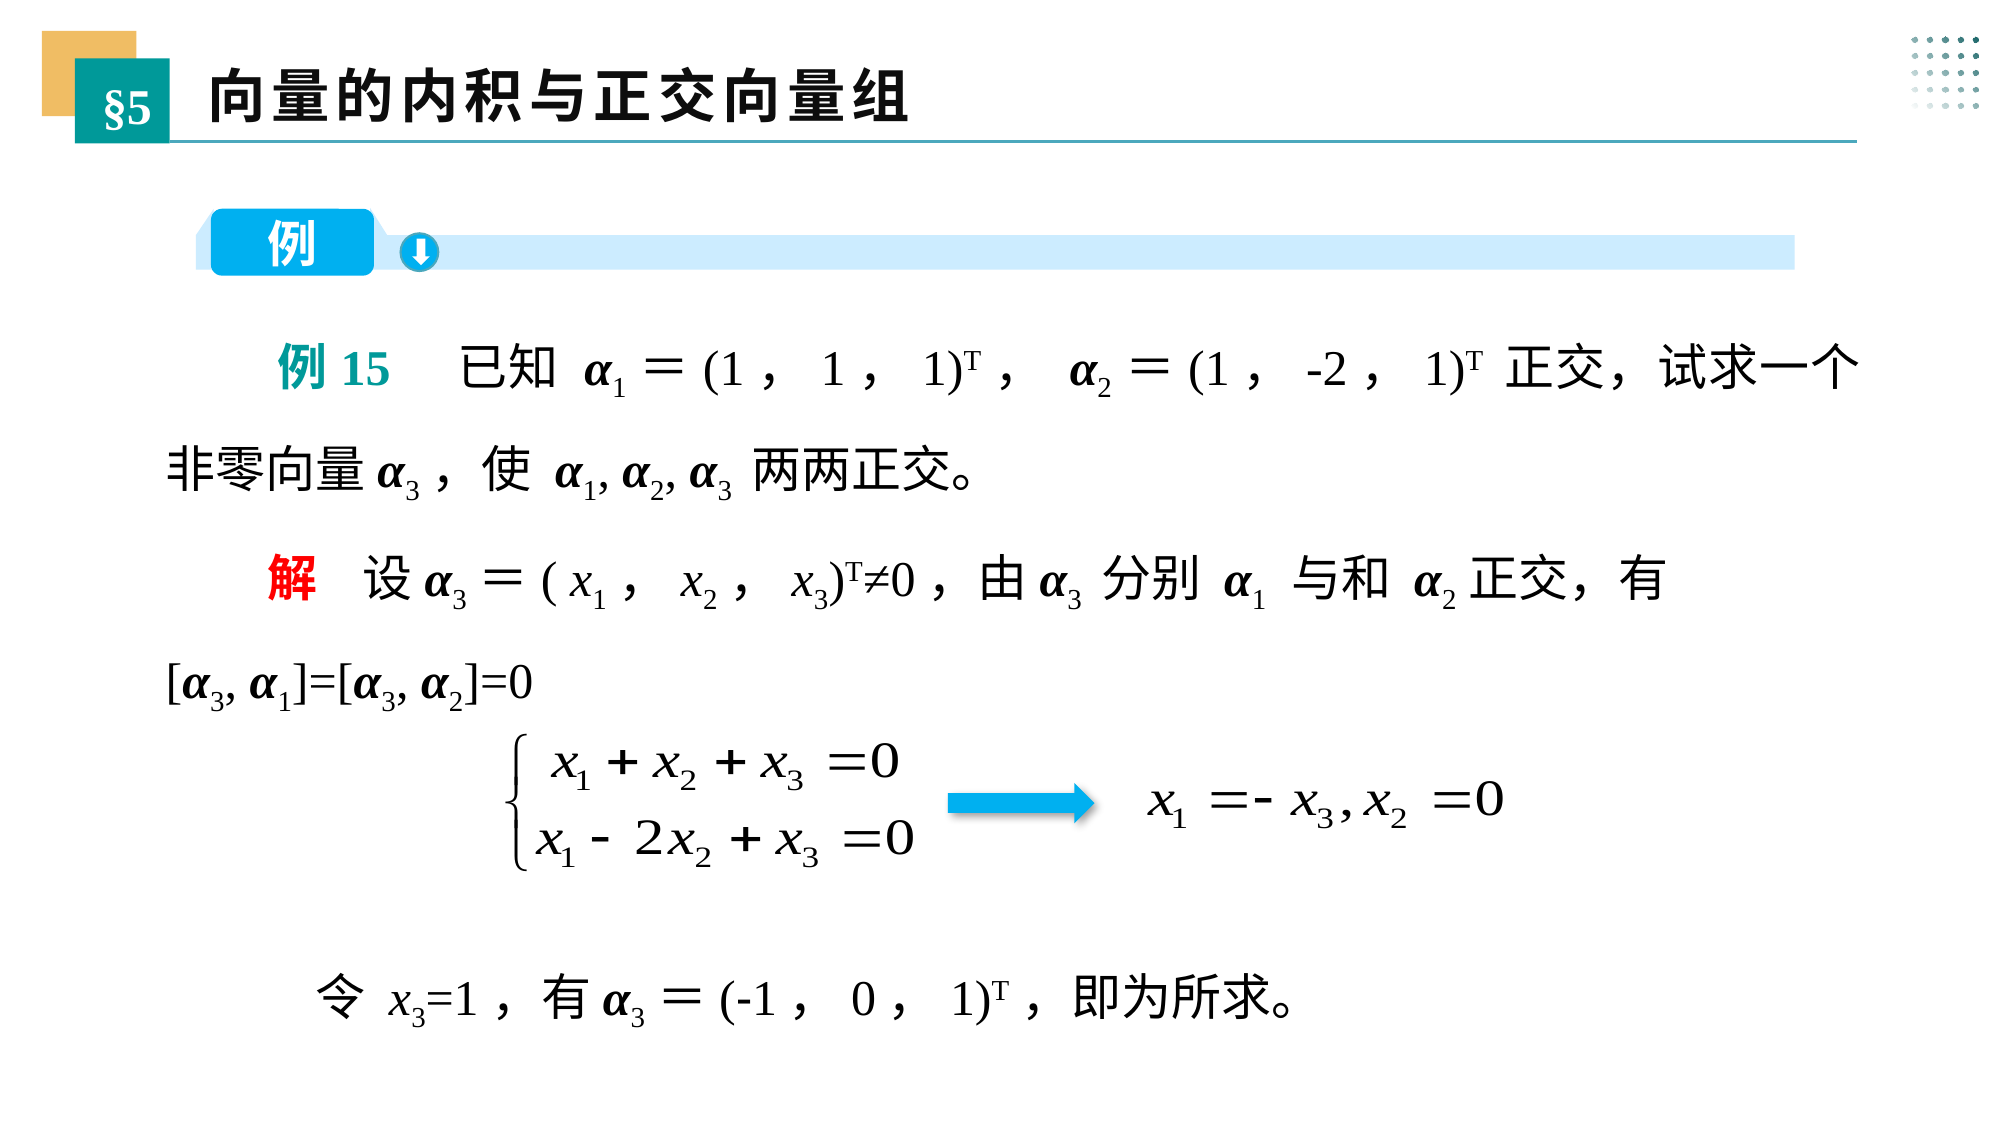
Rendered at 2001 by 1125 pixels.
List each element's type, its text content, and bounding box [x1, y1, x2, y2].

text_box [195, 207, 1795, 279]
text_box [497, 728, 919, 878]
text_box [79, 51, 980, 143]
text_box 令 x3=1，有α3＝(-1，0，1)T，即为所求。 [300, 923, 1338, 1042]
text_box 解 设α3＝( x1，x2，x3)T≠0，由α3 分别 α1 与和 α2正交，有 [α3, α1]=[α3, α2]=0 [150, 505, 1876, 725]
text_box 例15 已知 α1＝(1，1，1)T， α2＝(1，-2，1)T 正交，试求一个非零向量α3，使 α1, α2, α3 两两正交。 [150, 293, 1876, 505]
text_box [1140, 771, 1509, 835]
text_box [948, 785, 1094, 821]
